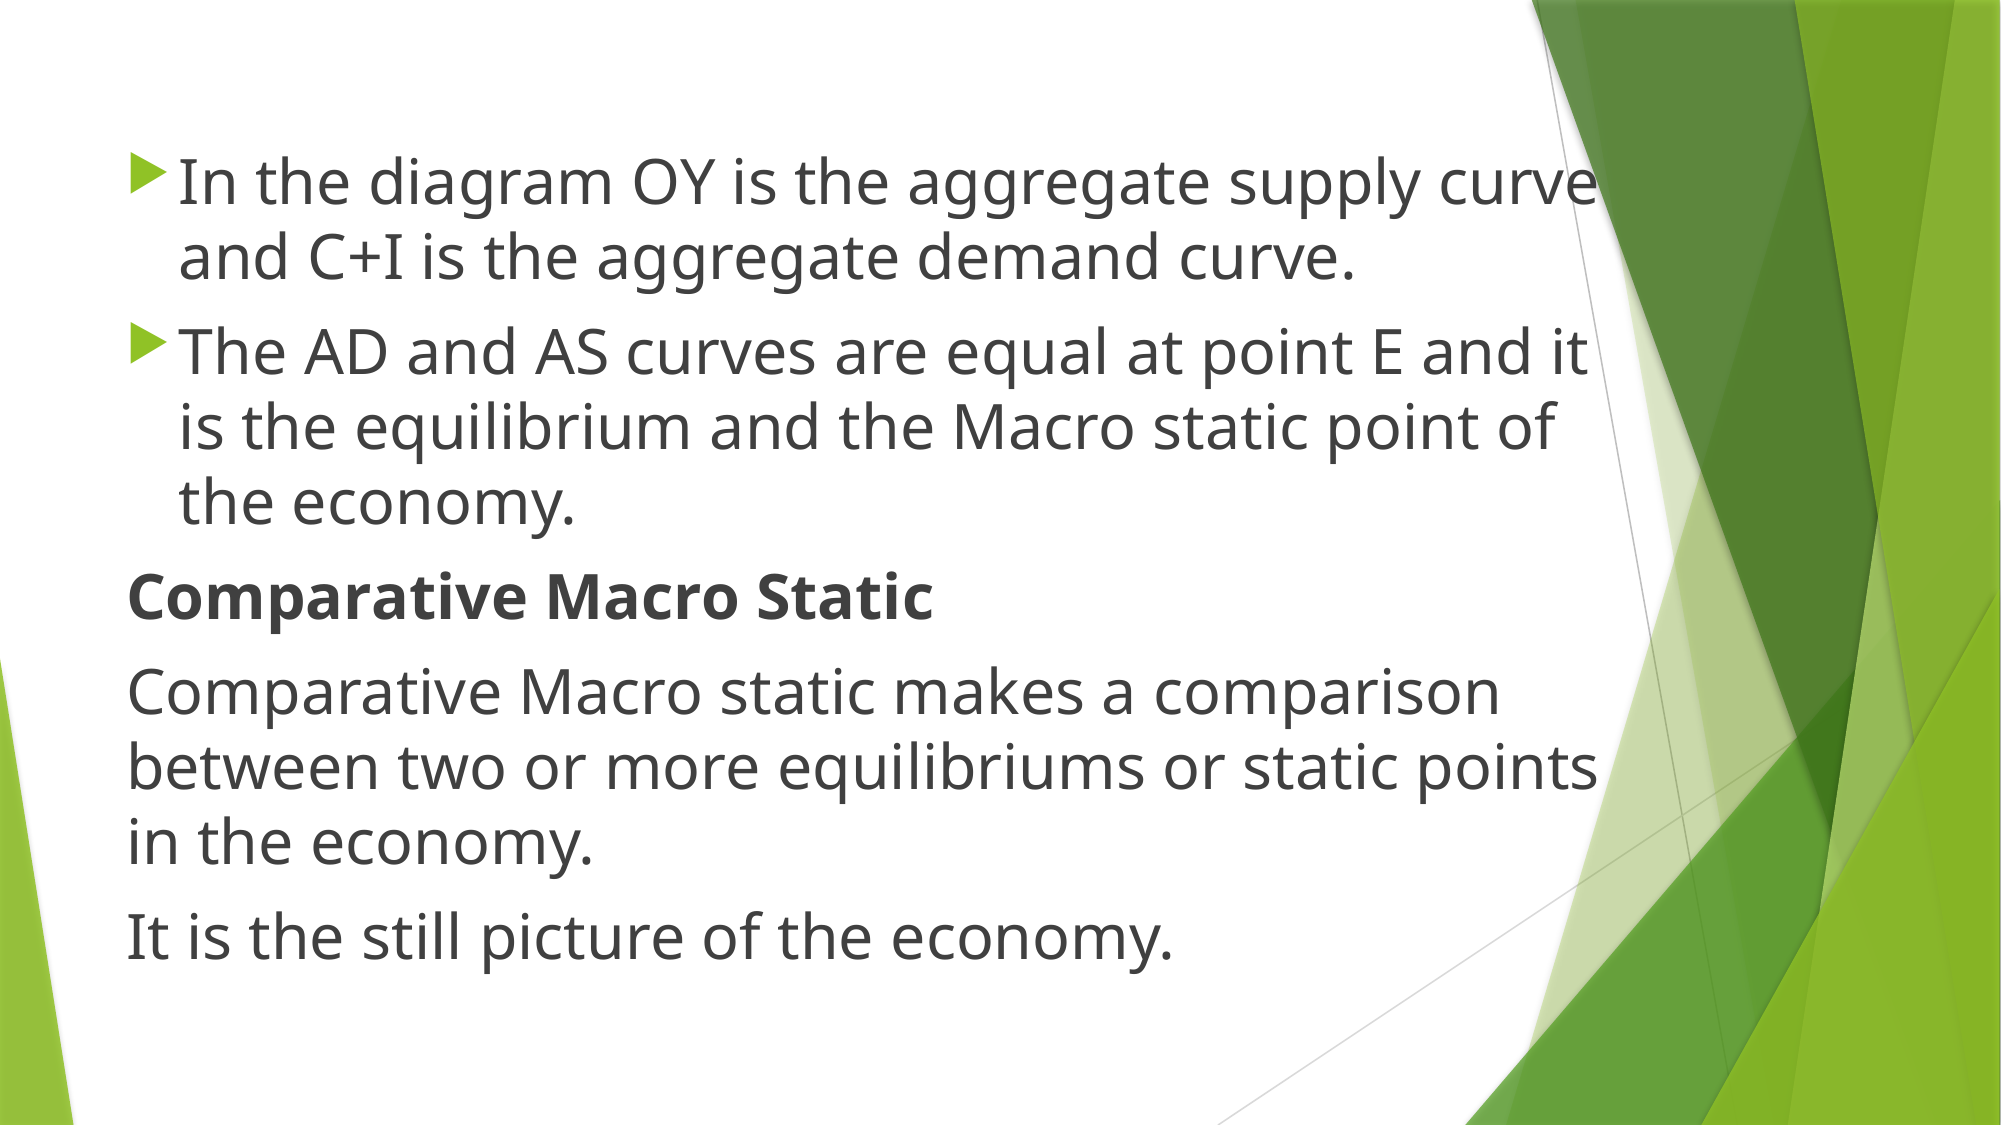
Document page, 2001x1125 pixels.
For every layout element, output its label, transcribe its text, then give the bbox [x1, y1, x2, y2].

list In the diagram OY is the aggregate supply curve and C+I is the aggregate demand curve. The AD and AS curves are equal at point E and it is the equilibrium and the Macro static point of the economy. Comparative Macro Static Comparative Macro static makes a comparison between two or more equilibriums or static points in the economy. It is the still picture of the economy. [111, 134, 1639, 992]
